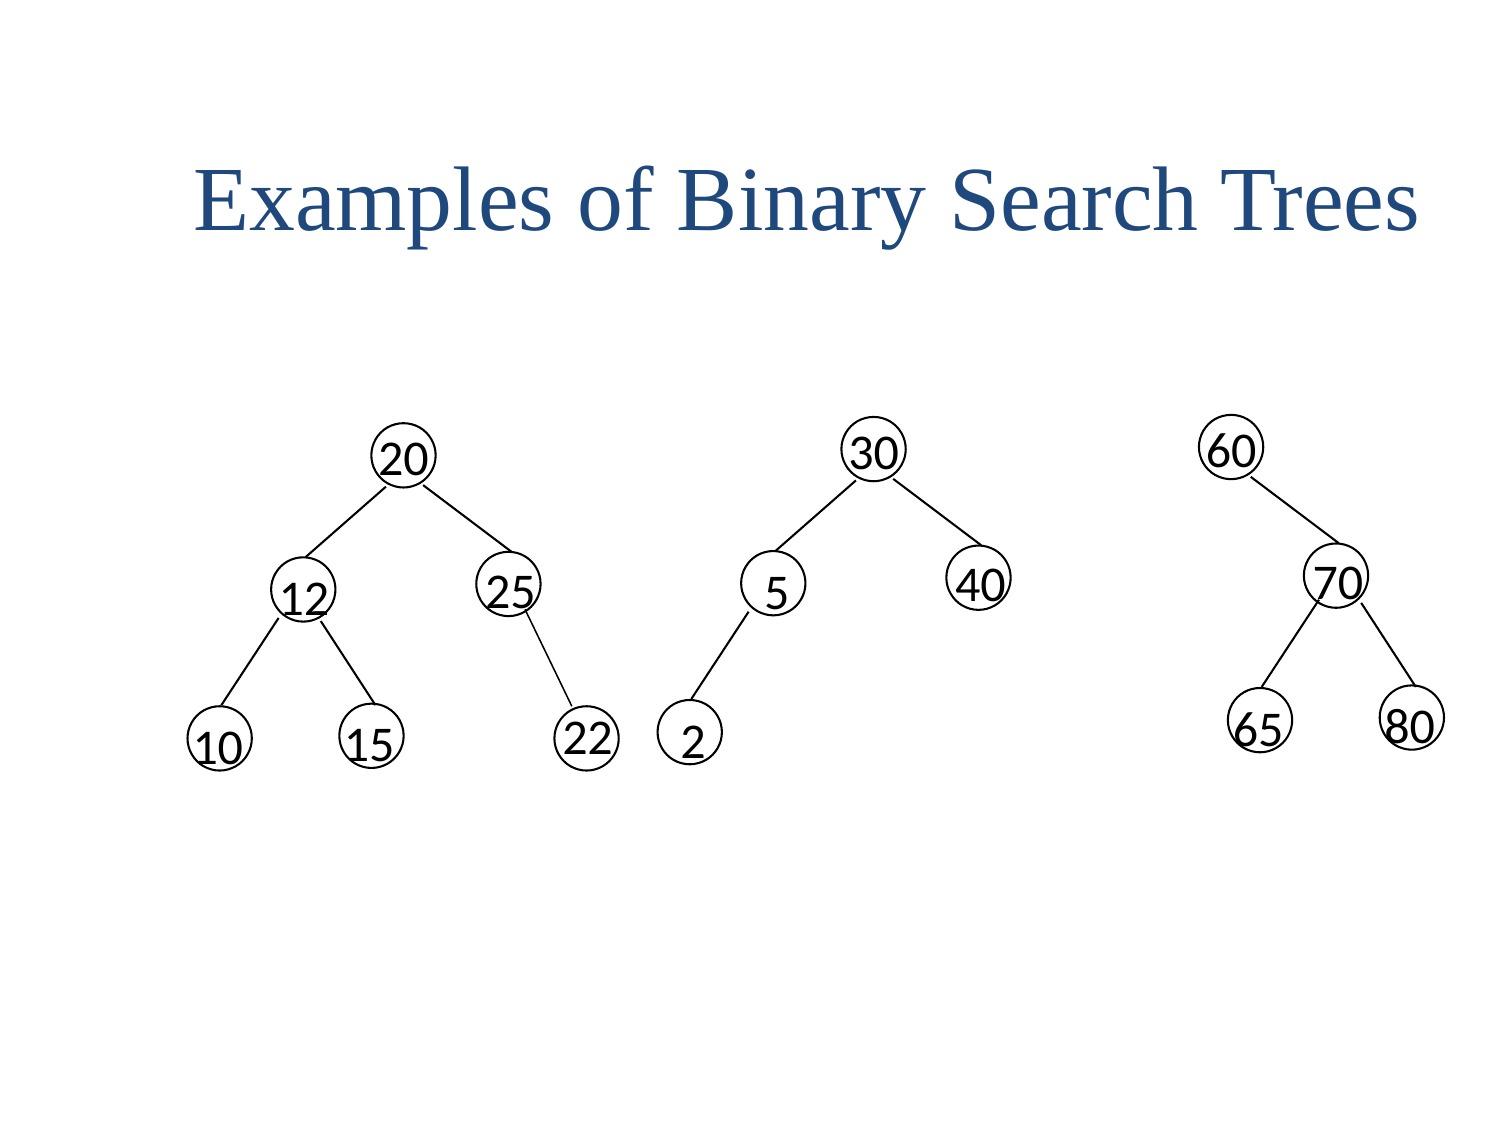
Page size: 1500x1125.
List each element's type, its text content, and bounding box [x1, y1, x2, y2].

text_box 22 [547, 697, 628, 773]
text_box 40 [940, 544, 1021, 620]
text_box 10 [177, 707, 259, 783]
text_box Examples of Binary Search Trees [56, 99, 1500, 288]
text_box 80 [1369, 686, 1450, 762]
text_box 2 [665, 700, 721, 777]
text_box [657, 711, 665, 753]
text_box 60 [1198, 414, 1264, 480]
text_box 20 [371, 423, 436, 488]
text_box 15 [328, 704, 410, 780]
text_box 65 [1217, 688, 1299, 765]
text_box 70 [1297, 542, 1379, 618]
text_box 30 [841, 416, 906, 482]
text_box 5 [749, 552, 805, 628]
text_box [741, 562, 749, 605]
text_box 25 [470, 550, 551, 626]
text_box 12 [263, 558, 344, 634]
